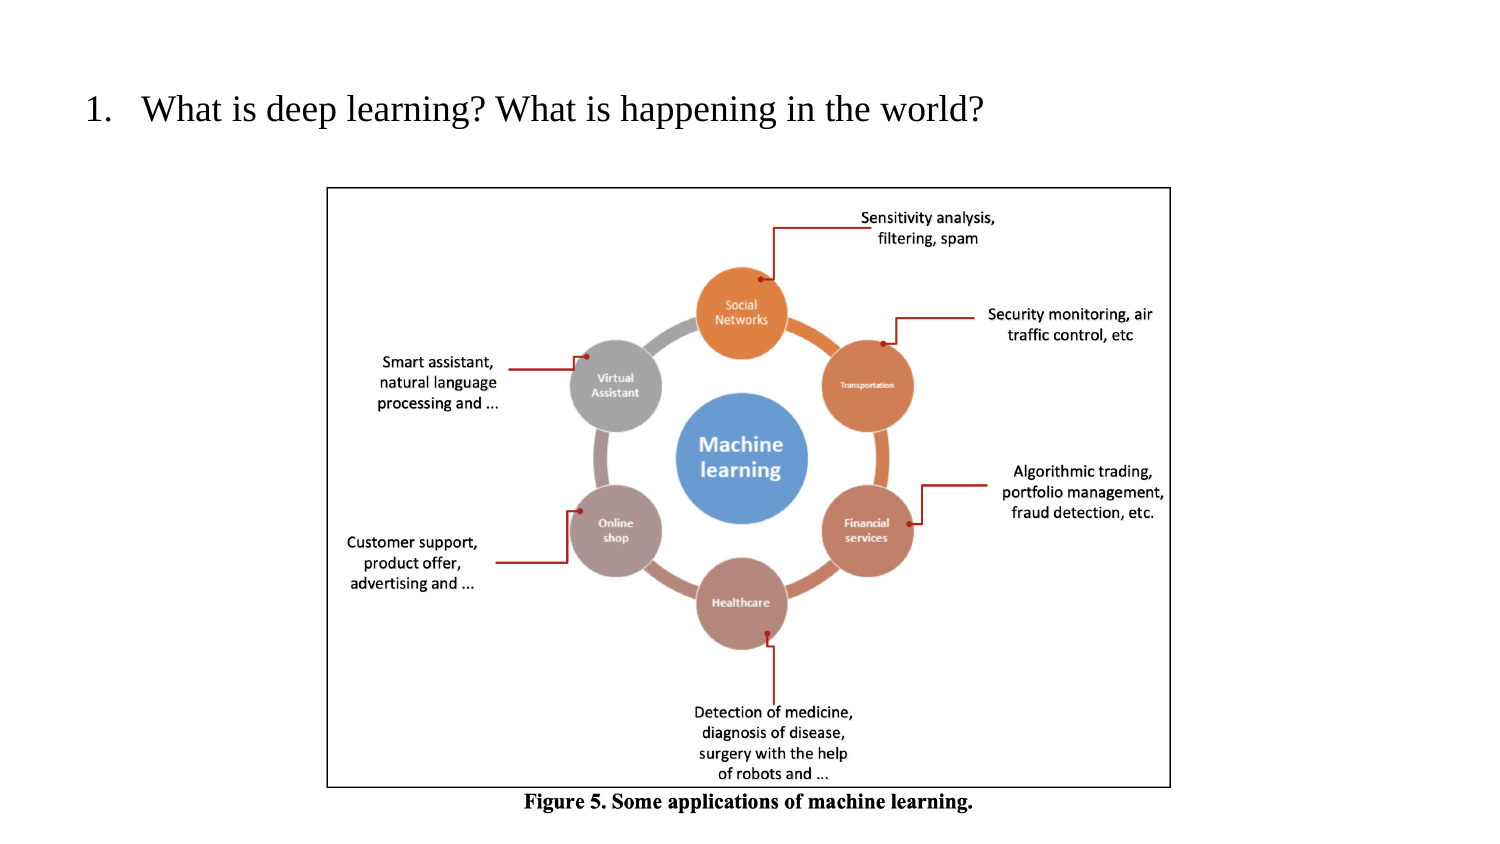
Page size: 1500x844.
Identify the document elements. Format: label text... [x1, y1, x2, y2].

picture [305, 174, 1195, 817]
title What is deep learning? What is happening in the world? [51, 72, 1449, 167]
